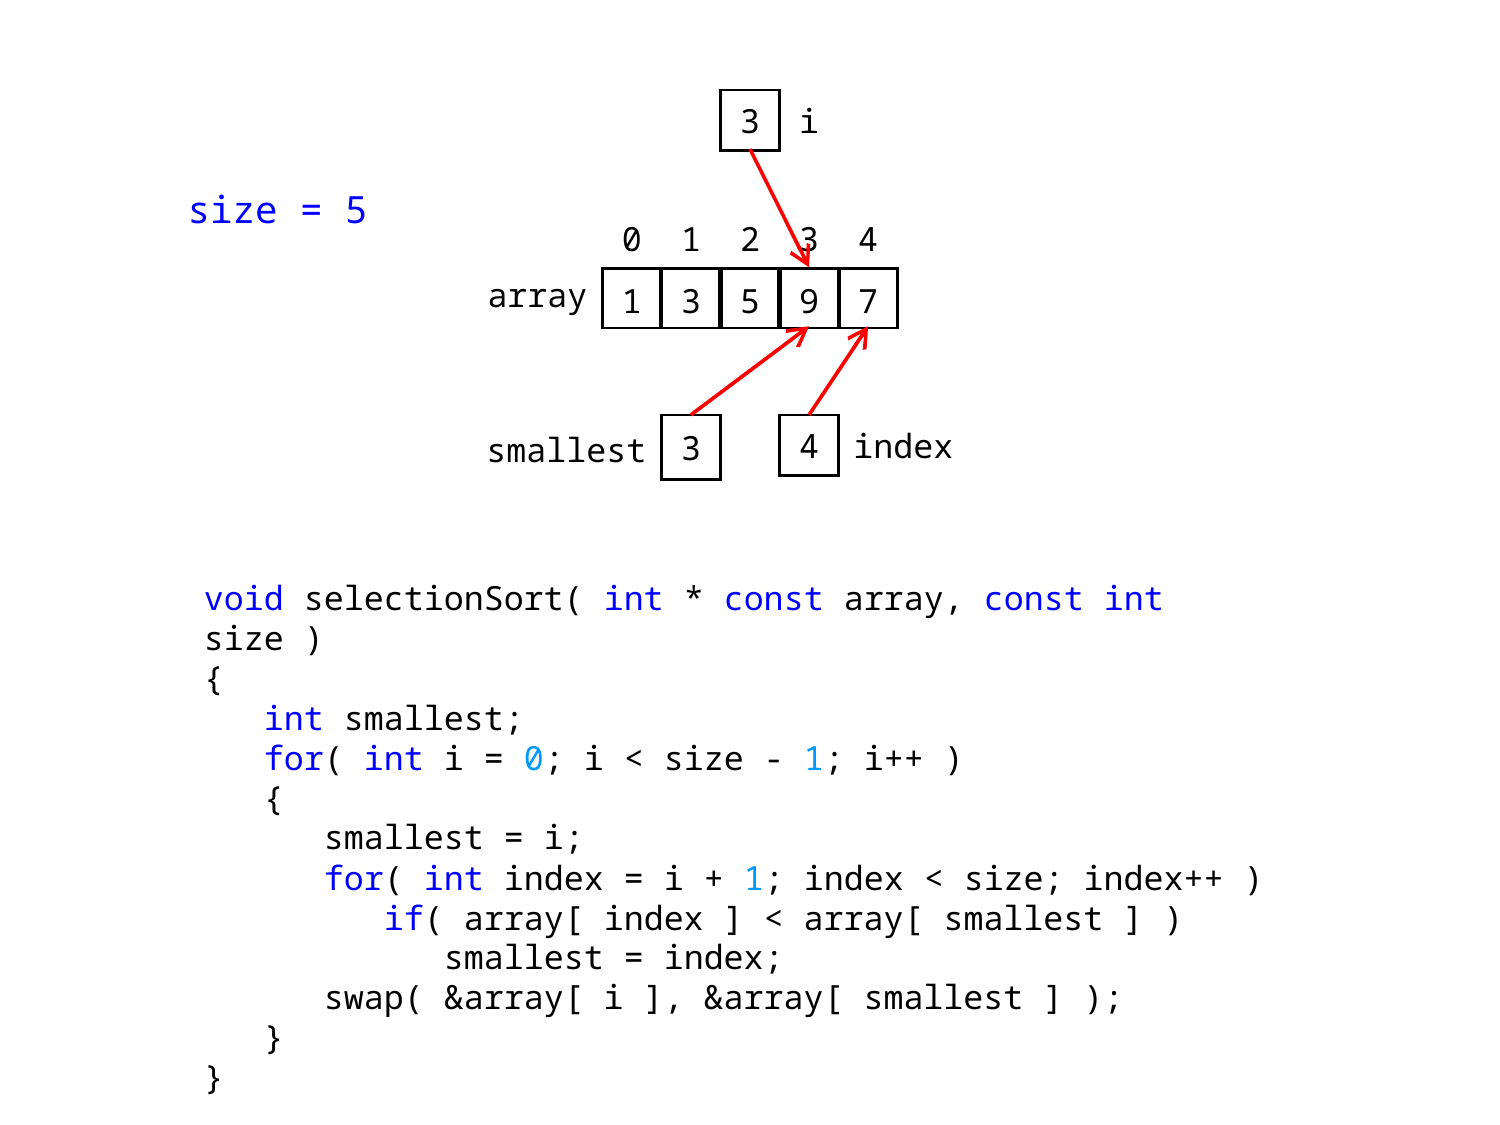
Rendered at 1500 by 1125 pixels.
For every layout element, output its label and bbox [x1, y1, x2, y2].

table_header [602, 208, 807, 267]
table_cell [663, 270, 718, 327]
text_box [808, 326, 869, 415]
table_header [663, 416, 719, 478]
table_header [722, 91, 778, 149]
table_header [781, 208, 898, 267]
table_cell [841, 270, 896, 327]
table_header [840, 415, 986, 476]
table_cell [604, 270, 659, 327]
list [188, 562, 1312, 1065]
text_box [749, 149, 810, 268]
table_header [781, 90, 839, 151]
table_cell [782, 270, 837, 327]
text_box [454, 267, 601, 327]
table_header [781, 416, 837, 474]
table_header [455, 415, 660, 480]
text_box [159, 178, 396, 238]
text_box [690, 326, 810, 415]
table_cell [723, 270, 777, 327]
